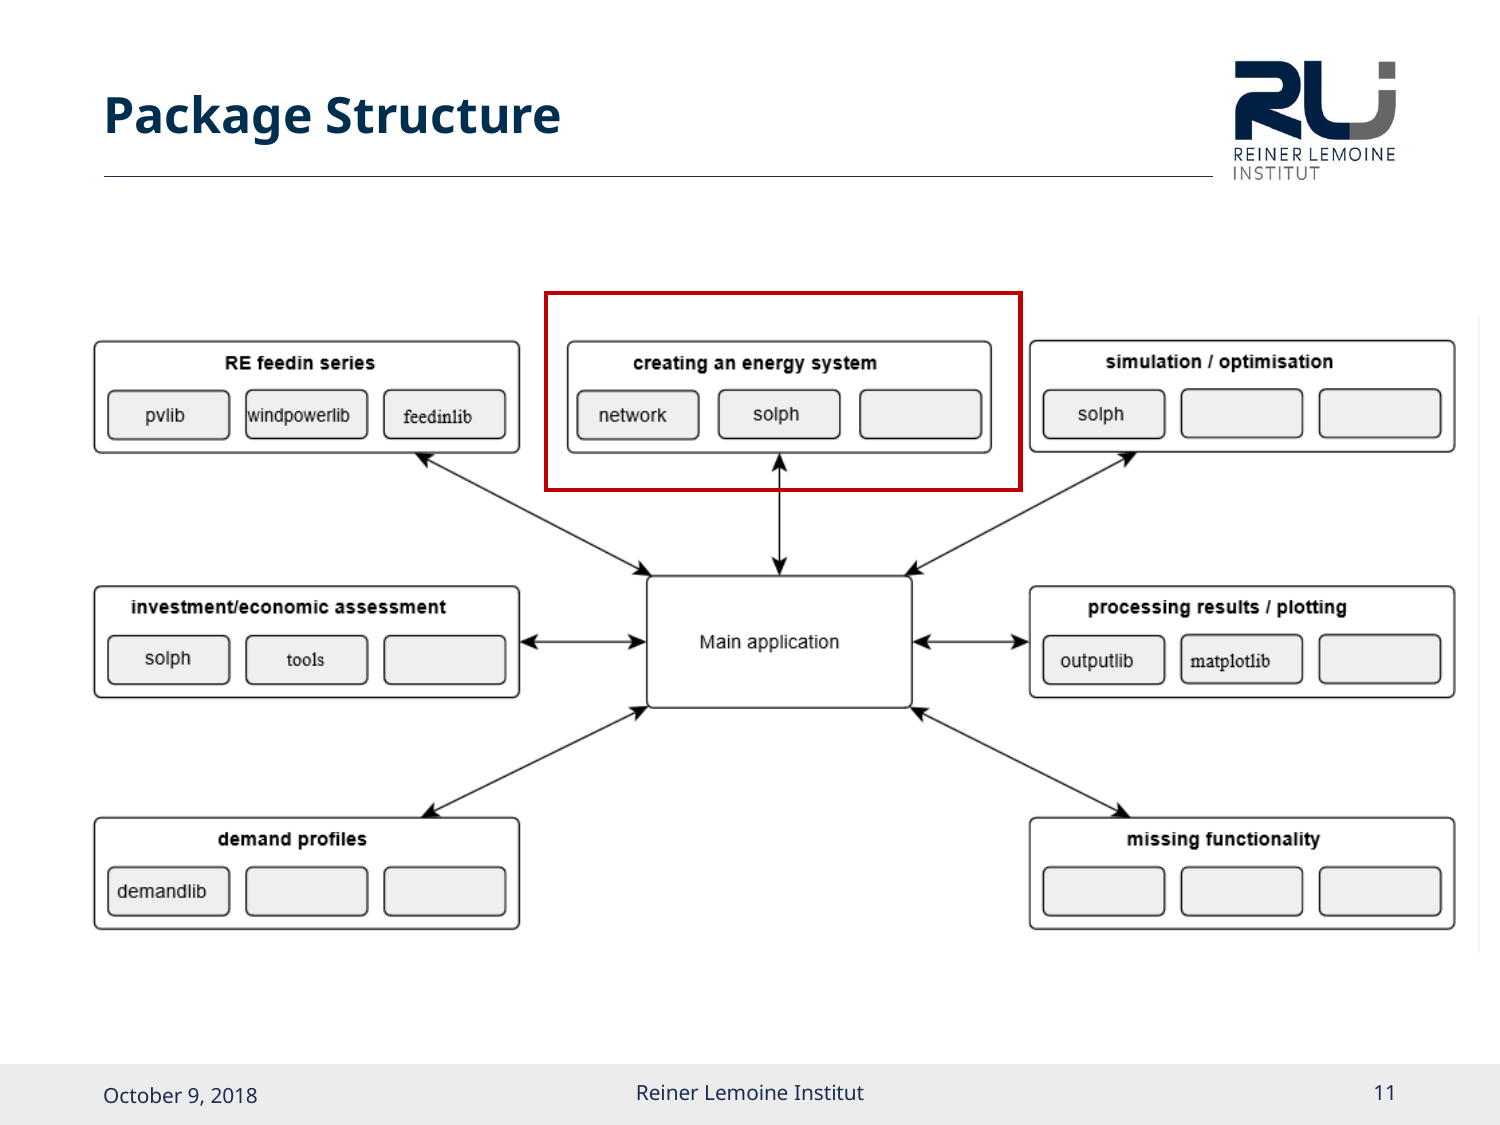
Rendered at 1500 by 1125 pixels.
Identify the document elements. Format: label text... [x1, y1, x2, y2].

picture [70, 316, 1480, 953]
footer Reiner Lemoine Institut [496, 1064, 1004, 1124]
slide_number 10 [1059, 1064, 1397, 1124]
text_box [545, 292, 1022, 316]
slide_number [103, 1065, 441, 1125]
picture [1233, 60, 1397, 181]
title Package Structure [103, 57, 1214, 177]
